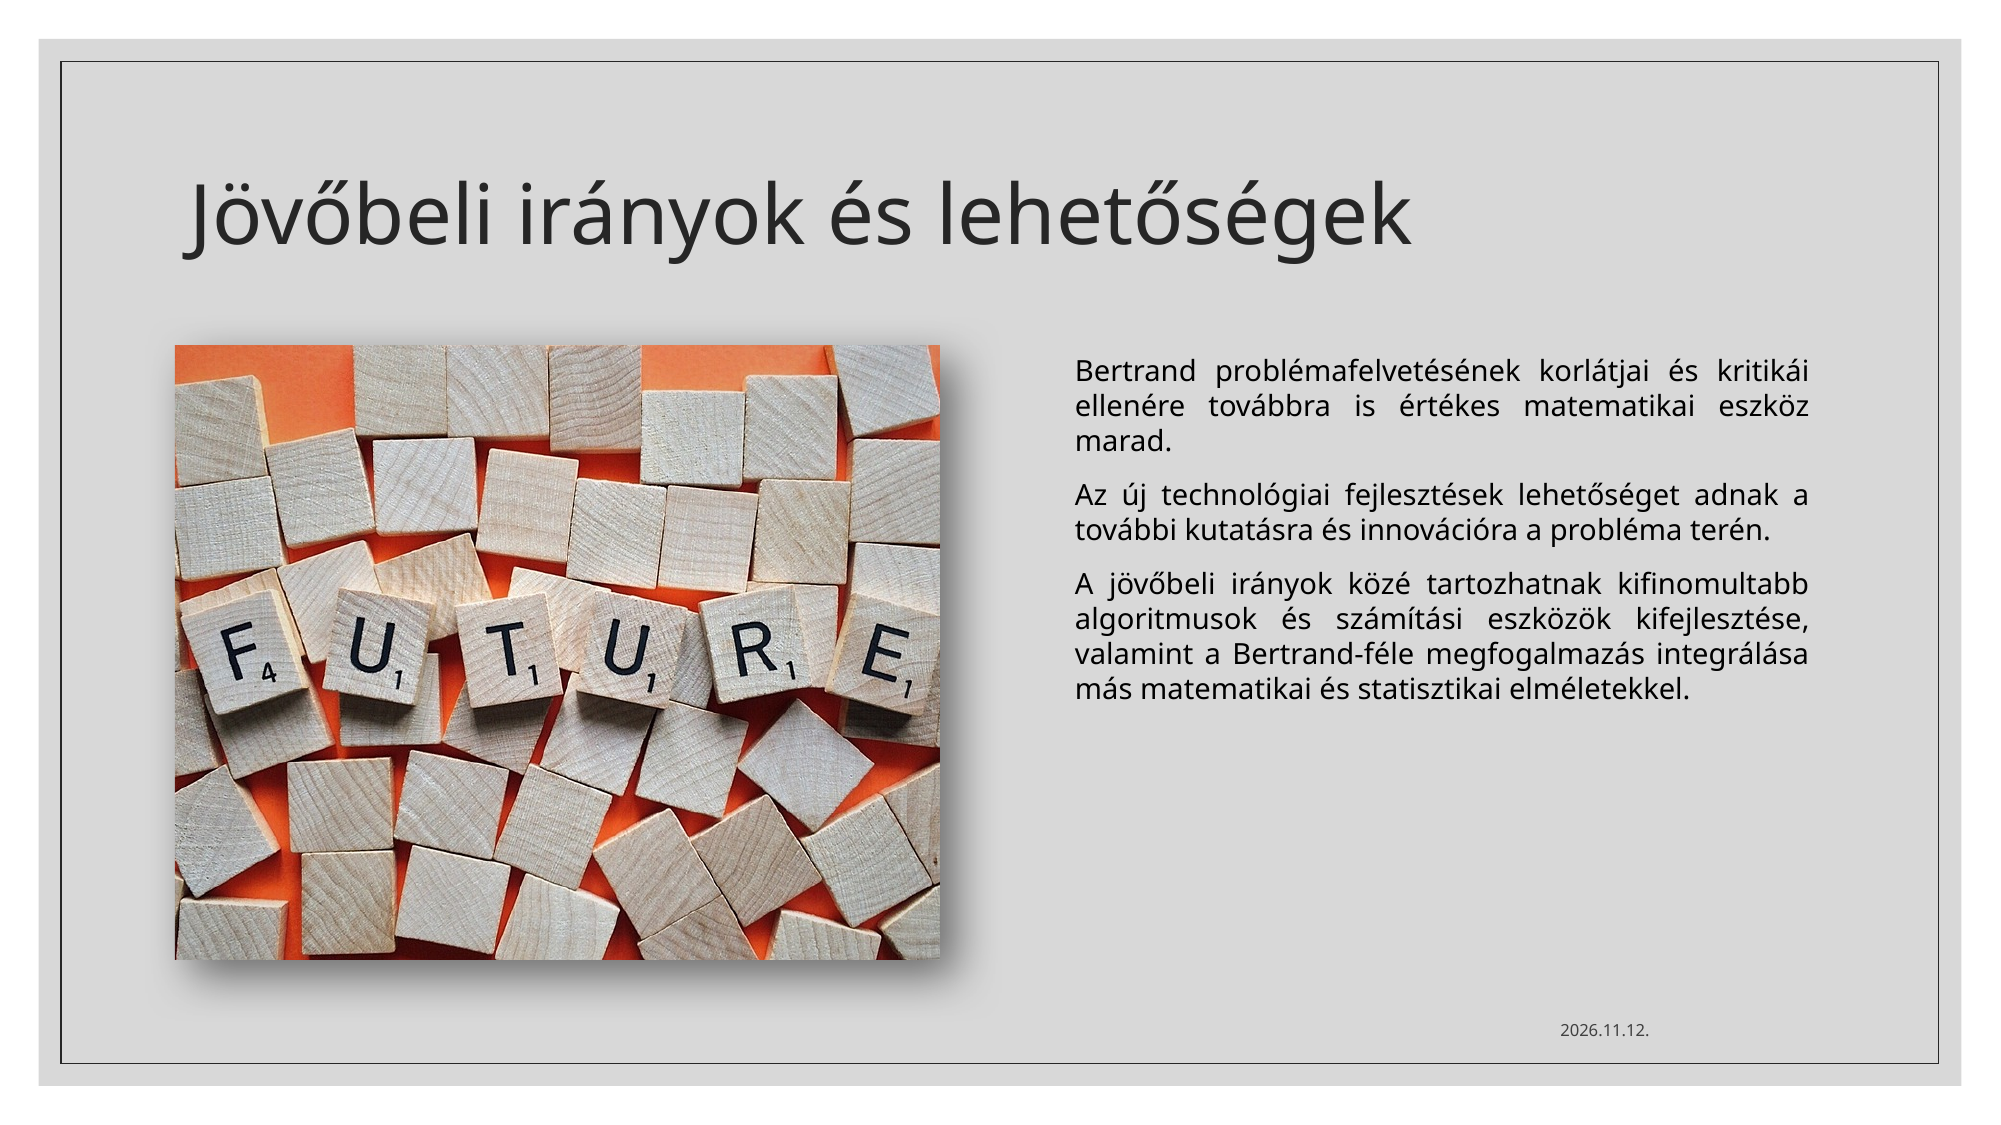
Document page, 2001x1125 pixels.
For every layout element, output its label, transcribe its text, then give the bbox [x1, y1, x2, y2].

picture [174, 344, 940, 960]
list Bertrand problémafelvetésének korlátjai és kritikái ellenére továbbra is értékes matematikai eszköz marad. Az új technológiai fejlesztések lehetőséget adnak a további kutatásra és innovációra a probléma terén. A jövőbeli irányok közé tartozhatnak kifinomultabb algoritmusok és számítási eszközök kifejlesztése, valamint a Bertrand-féle megfogalmazás integrálása más matematikai és statisztikai elméletekkel. [1059, 345, 1825, 960]
slide_number 2023. 04. 18. [1190, 990, 1665, 1050]
title Jövőbeli irányok és lehetőségek [174, 105, 1825, 331]
